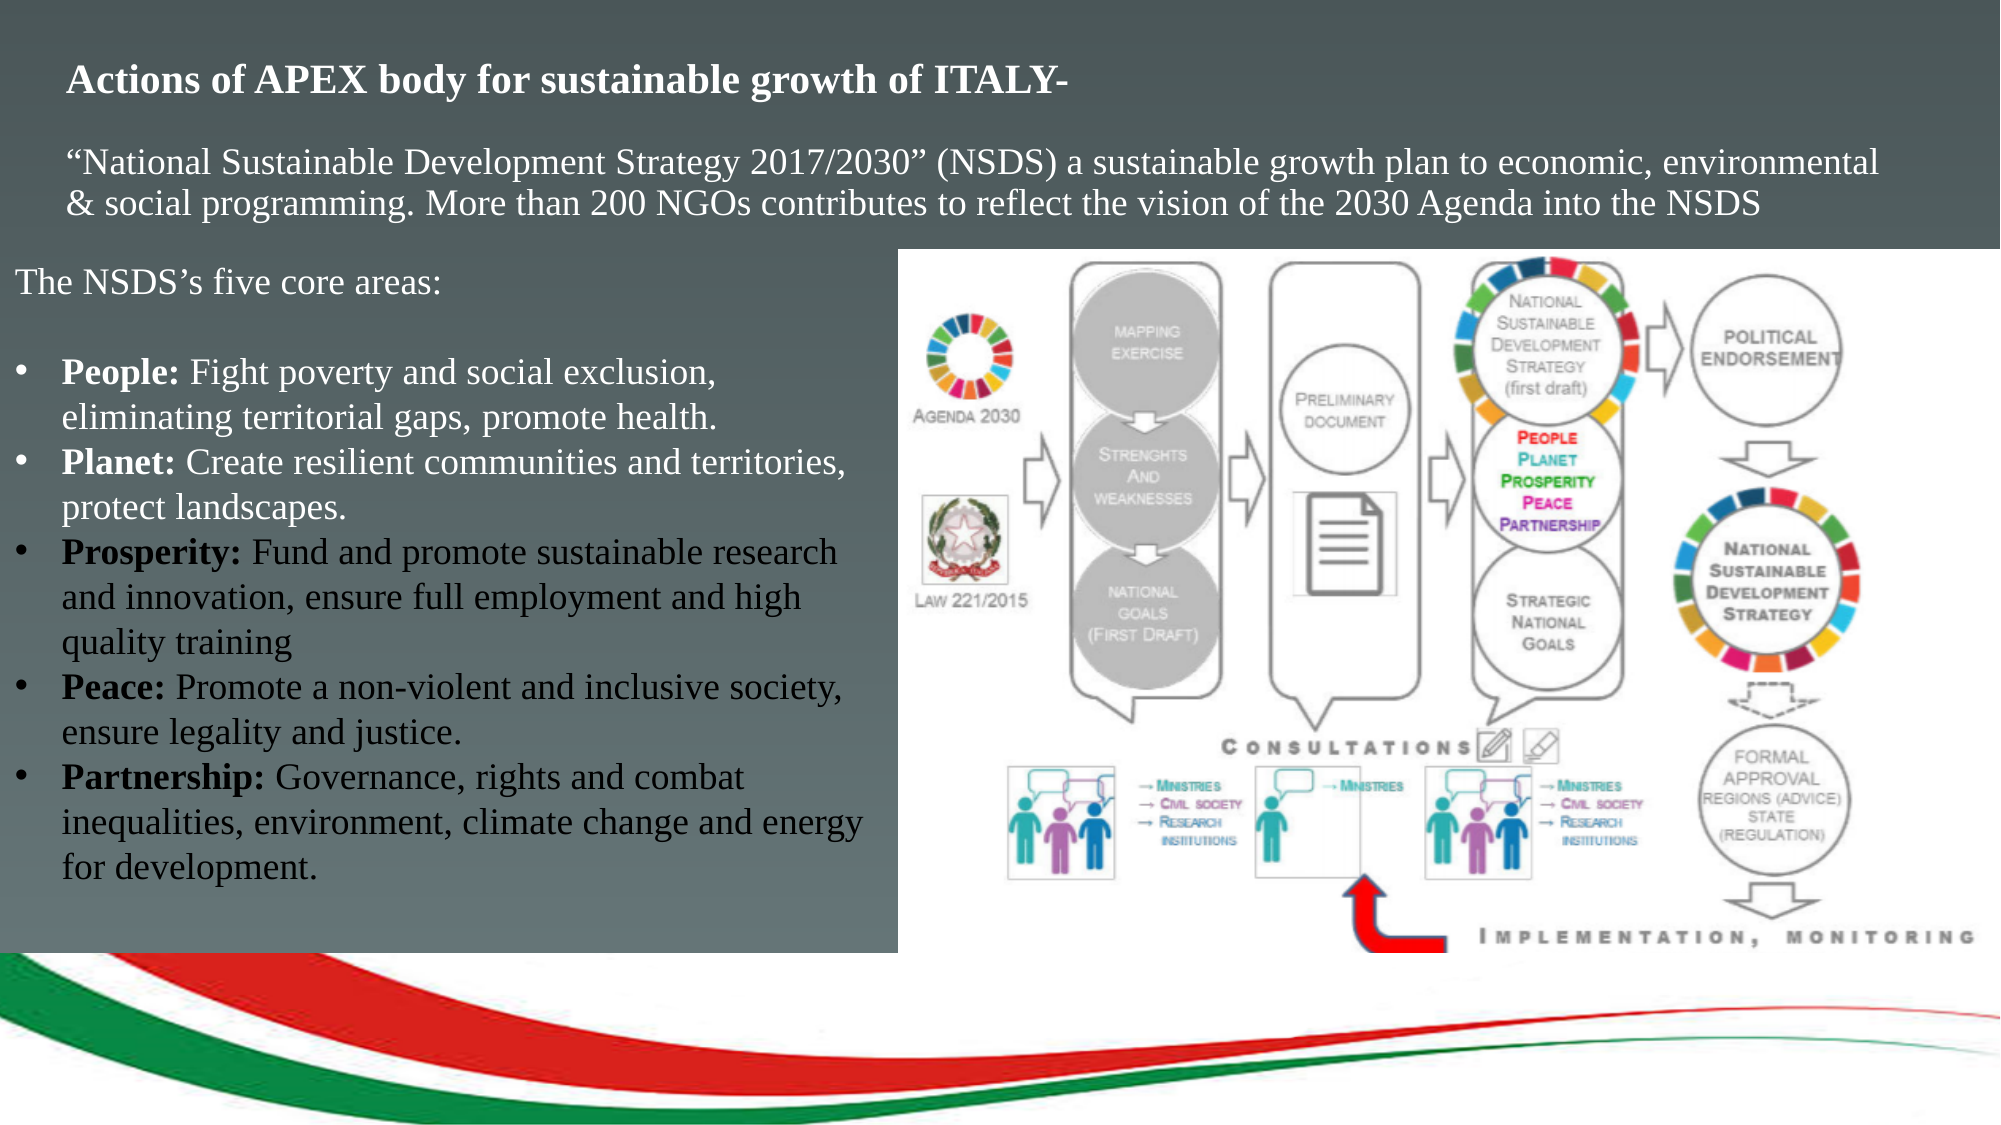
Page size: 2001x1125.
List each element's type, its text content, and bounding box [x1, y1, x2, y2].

picture [0, 953, 2001, 1125]
title Actions of APEX body for sustainable growth of ITALY- “National Sustainable Development Strategy 2017/2030” (NSDS) a sustainable growth plan to economic, environmental & social programming. More than 200 NGOs contributes to reflect the vision of the 2030 Agenda into the NSDS [50, 31, 1914, 249]
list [898, 249, 2000, 953]
text_box The NSDS’s five core areas: People: Fight poverty and social exclusion, eliminating territorial gaps, promote health. Planet: Create resilient communities and territories, protect landscapes. Prosperity: Fund and promote sustainable research and innovation, ensure full employment and high quality training Peace: Promote a non-violent and inclusive society, ensure legality and justice. Partnership: Governance, rights and combat inequalities, environment, climate change and energy for development. [0, 249, 898, 894]
